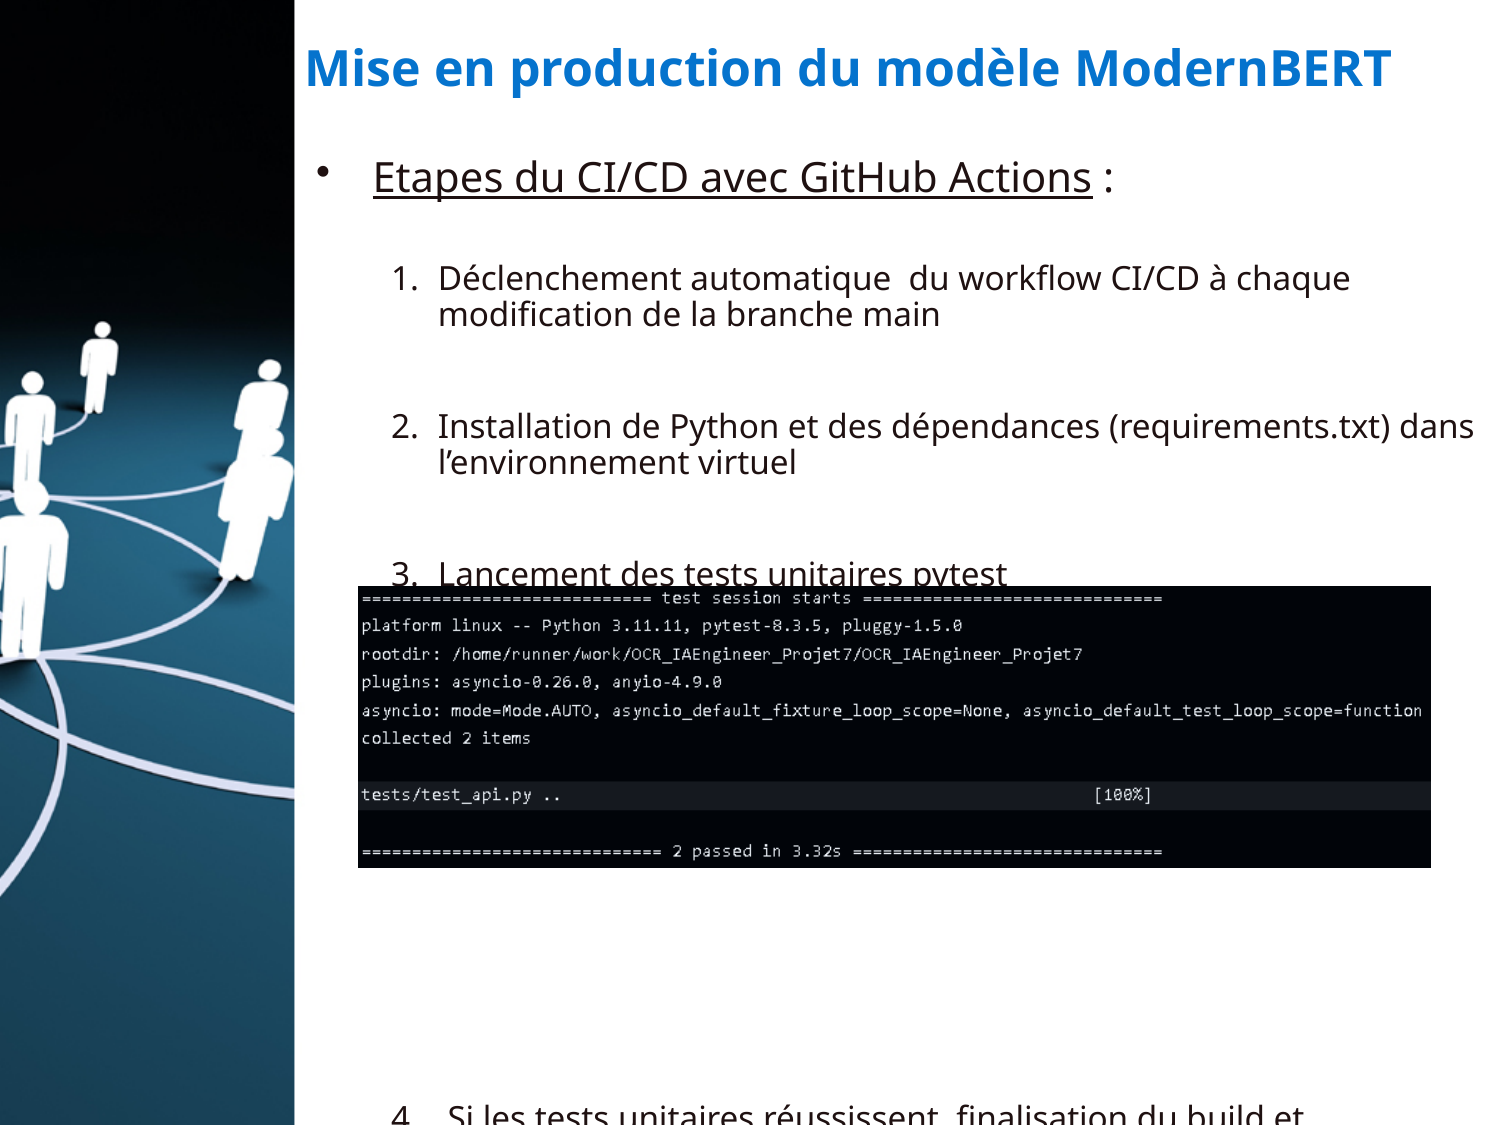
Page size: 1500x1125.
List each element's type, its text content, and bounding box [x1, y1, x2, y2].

picture [358, 585, 1431, 868]
title Mise en production du modèle ModernBERT [289, 7, 1500, 126]
picture [406, 1114, 1500, 1125]
picture [395, 1114, 403, 1122]
list Etapes du CI/CD avec GitHub Actions : Déclenchement automatique du workflow CI/CD à chaque modification de la branche main Installation de Python et des dépendances (requirements.txt) dans l’environnement virtuel Lancement des tests unitaires pytest Si les tests unitaires réussissent, finalisation du build et compression du dossier de déploiement Déploiement du code sur Azure [301, 149, 1500, 1114]
picture [0, 0, 1500, 1125]
